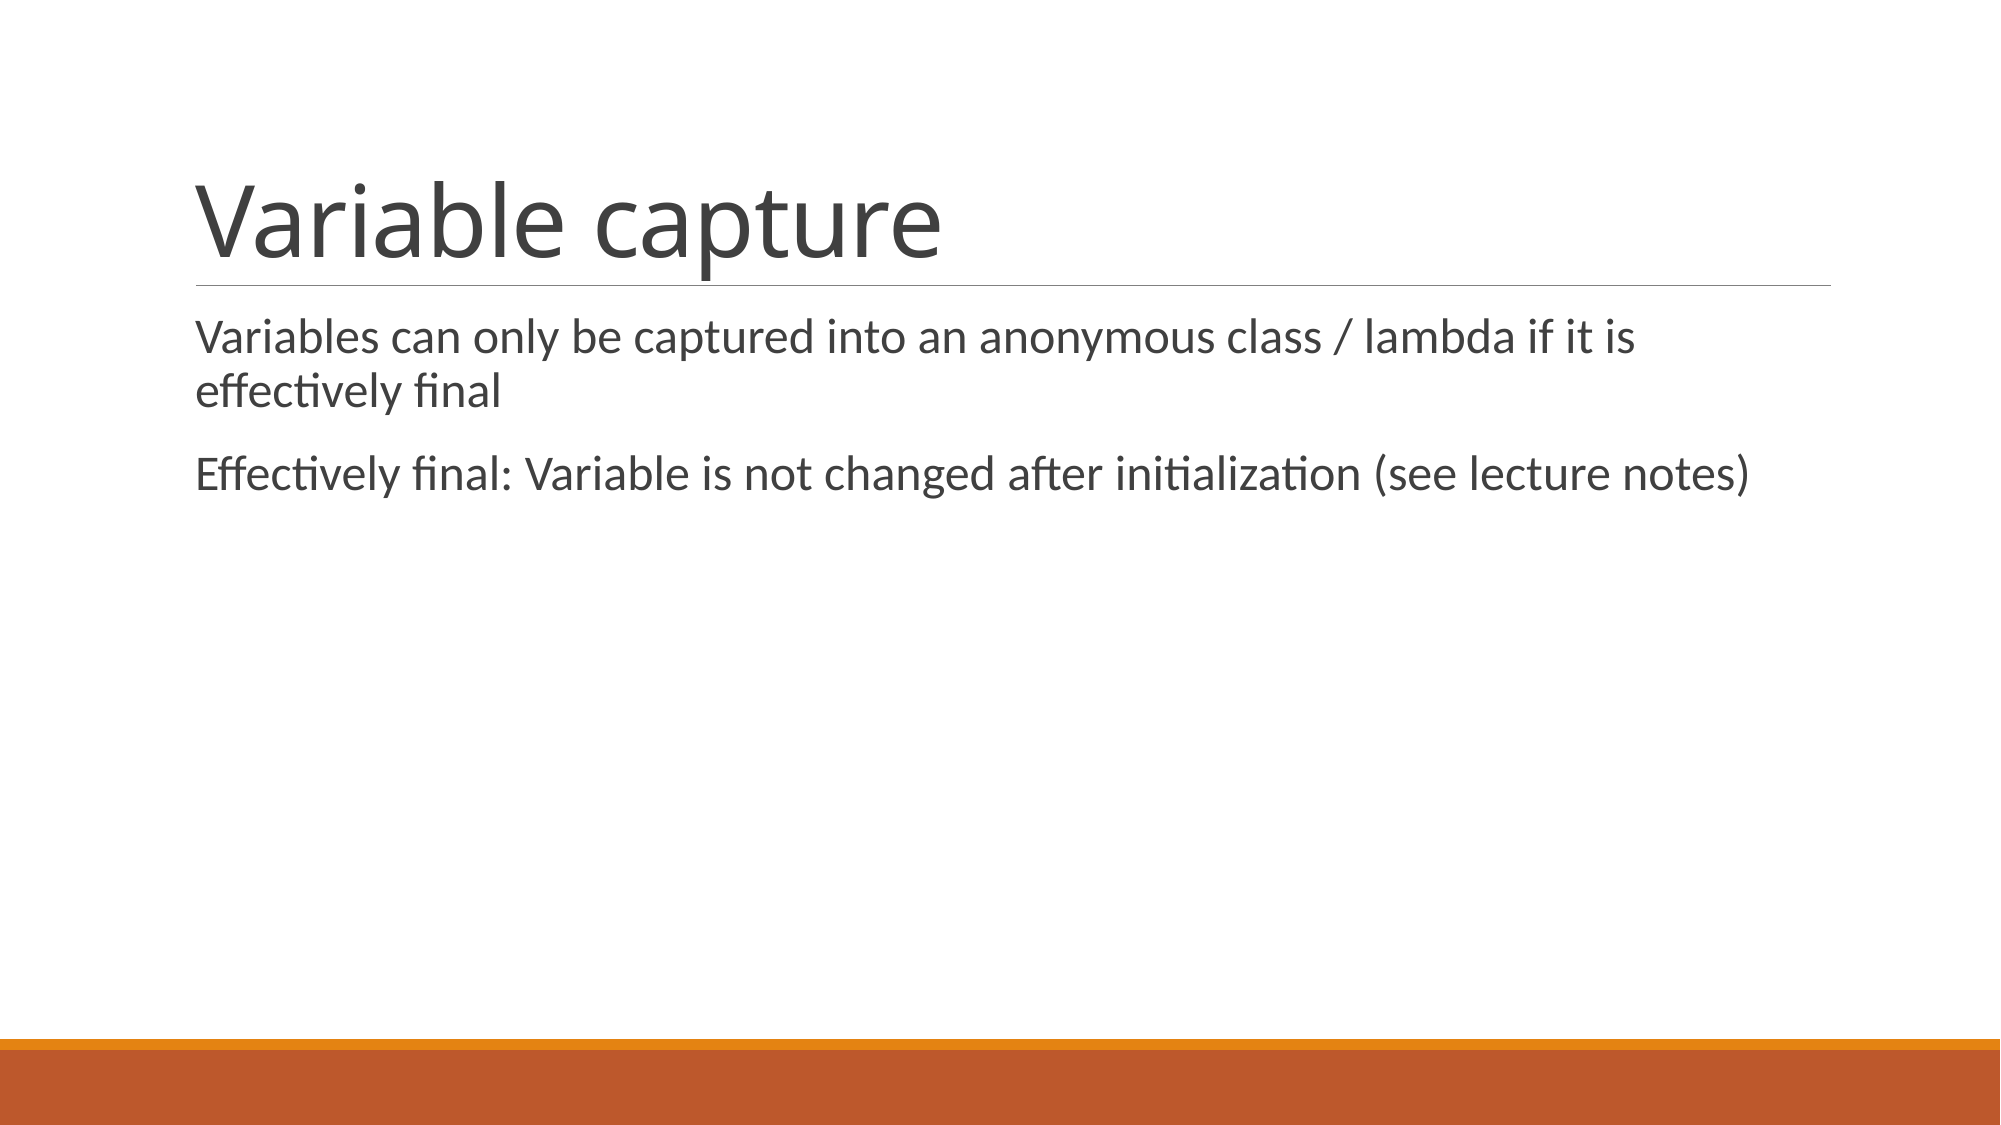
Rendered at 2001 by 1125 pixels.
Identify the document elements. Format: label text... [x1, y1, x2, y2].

list Variables can only be captured into an anonymous class / lambda if it is effectively final Effectively final: Variable is not changed after initialization (see lecture notes) [180, 302, 1830, 963]
title Variable capture [180, 47, 1830, 285]
